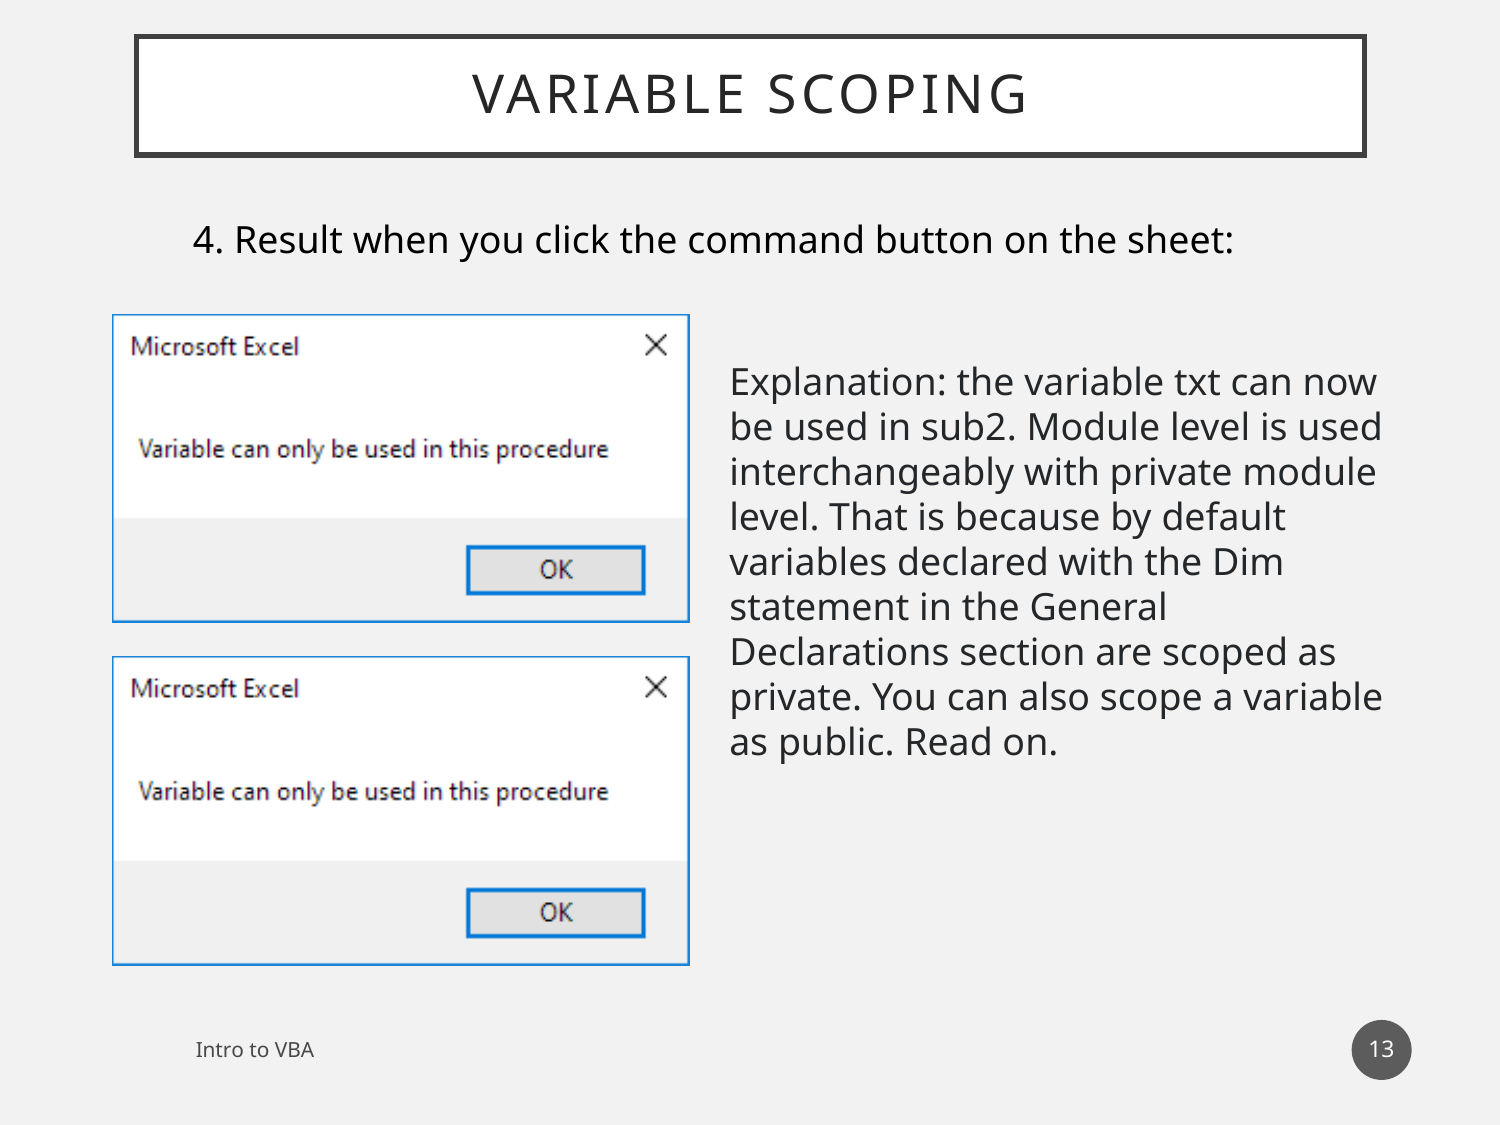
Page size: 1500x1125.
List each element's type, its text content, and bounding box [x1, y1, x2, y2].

picture [112, 656, 690, 966]
title Variable scoping [134, 34, 1367, 158]
text_box 4. Result when you click the command button on the sheet: [178, 208, 1388, 269]
picture [112, 314, 690, 623]
footer Intro to VBA [180, 1023, 929, 1076]
slide_number 13 [1351, 1019, 1412, 1080]
text_box Explanation: the variable txt can now be used in sub2. Module level is used interchangeably with private module level. That is because by default variables declared with the Dim statement in the General Declarations section are scoped as private. You can also scope a variable as public. Read on. [714, 350, 1412, 861]
